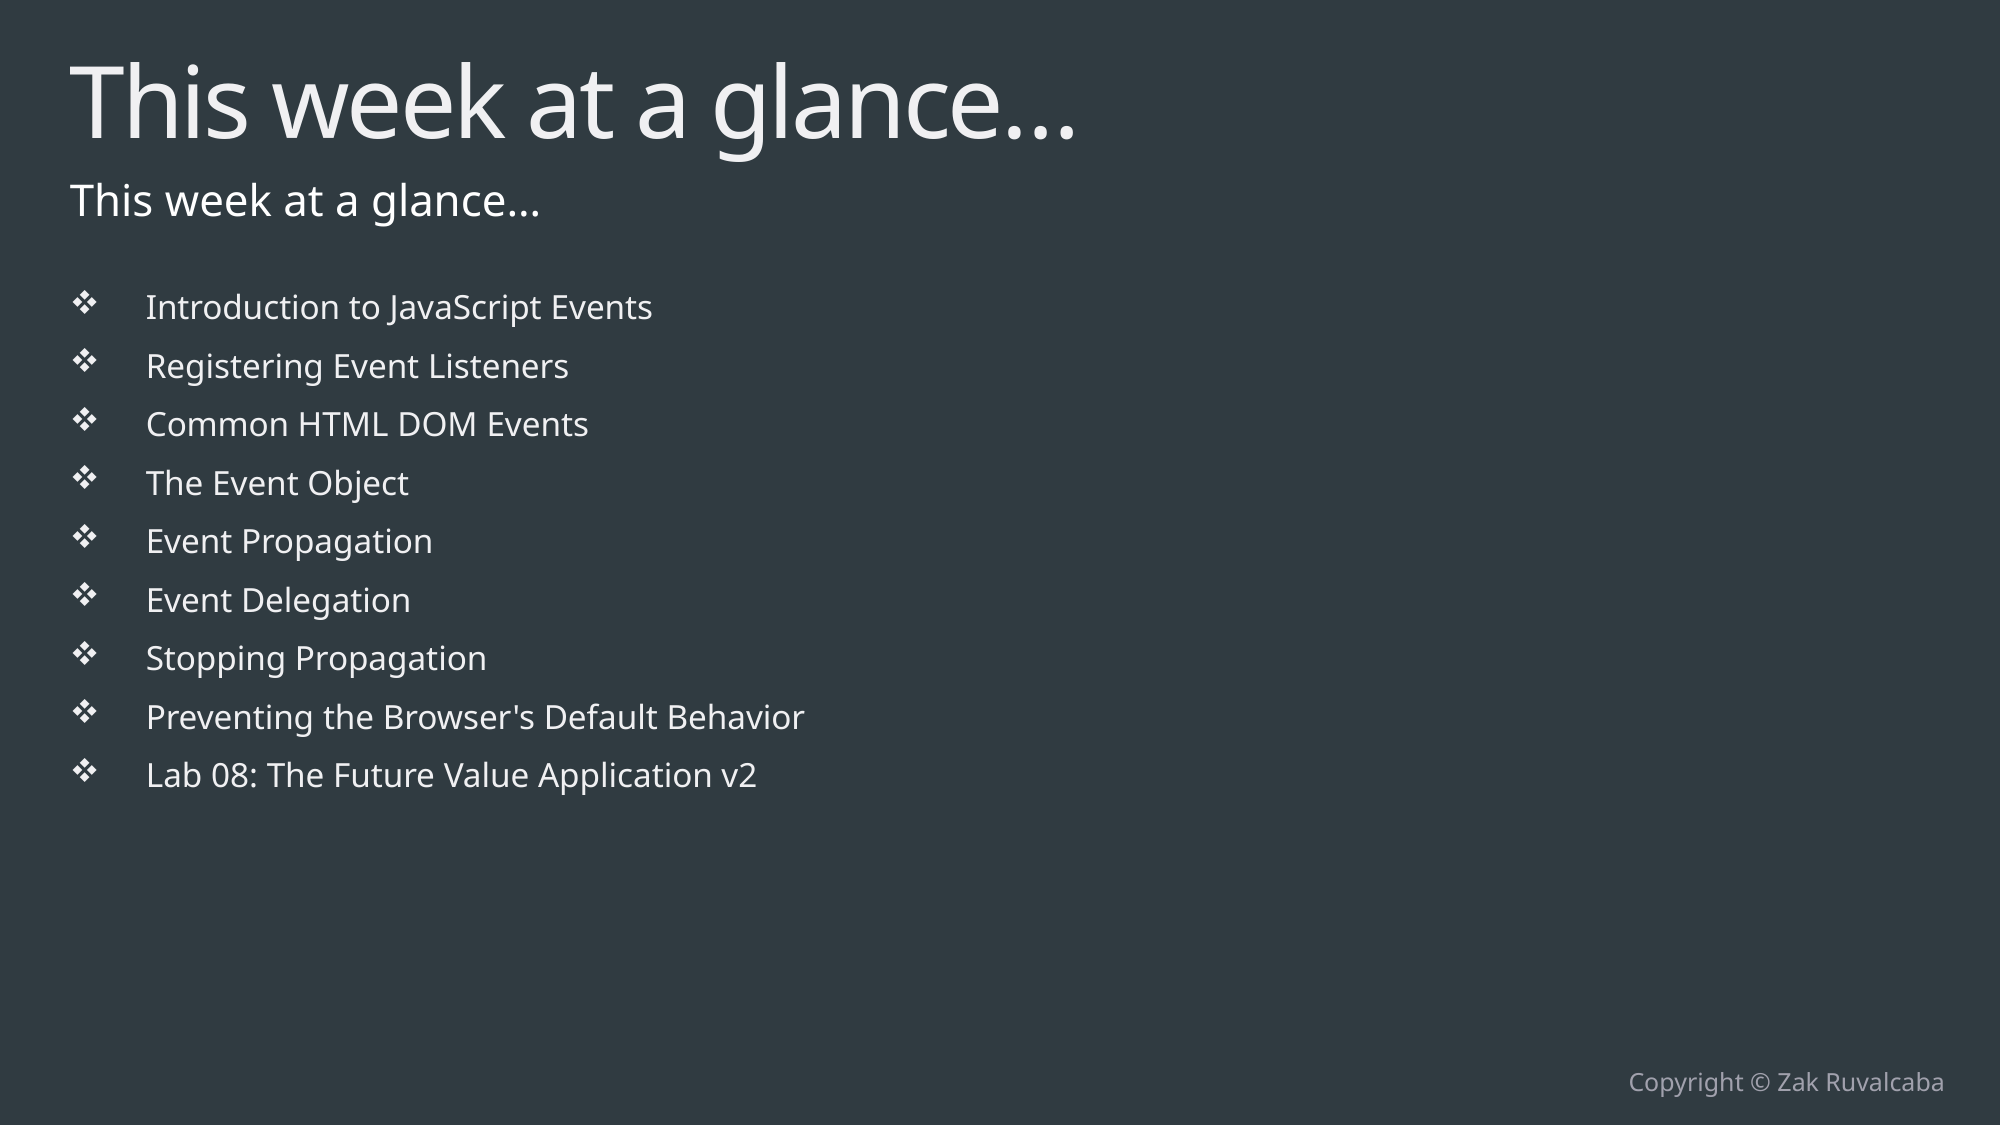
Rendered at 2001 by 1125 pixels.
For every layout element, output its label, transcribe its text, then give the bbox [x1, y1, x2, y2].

title This week at a glance… [55, 30, 1819, 149]
list This week at a glance… [55, 149, 1820, 209]
list Introduction to JavaScript Events Registering Event Listeners Common HTML DOM Events The Event Object Event Propagation Event Delegation Stopping Propagation Preventing the Browser's Default Behavior Lab 08: The Future Value Application v2 [55, 267, 1697, 1100]
